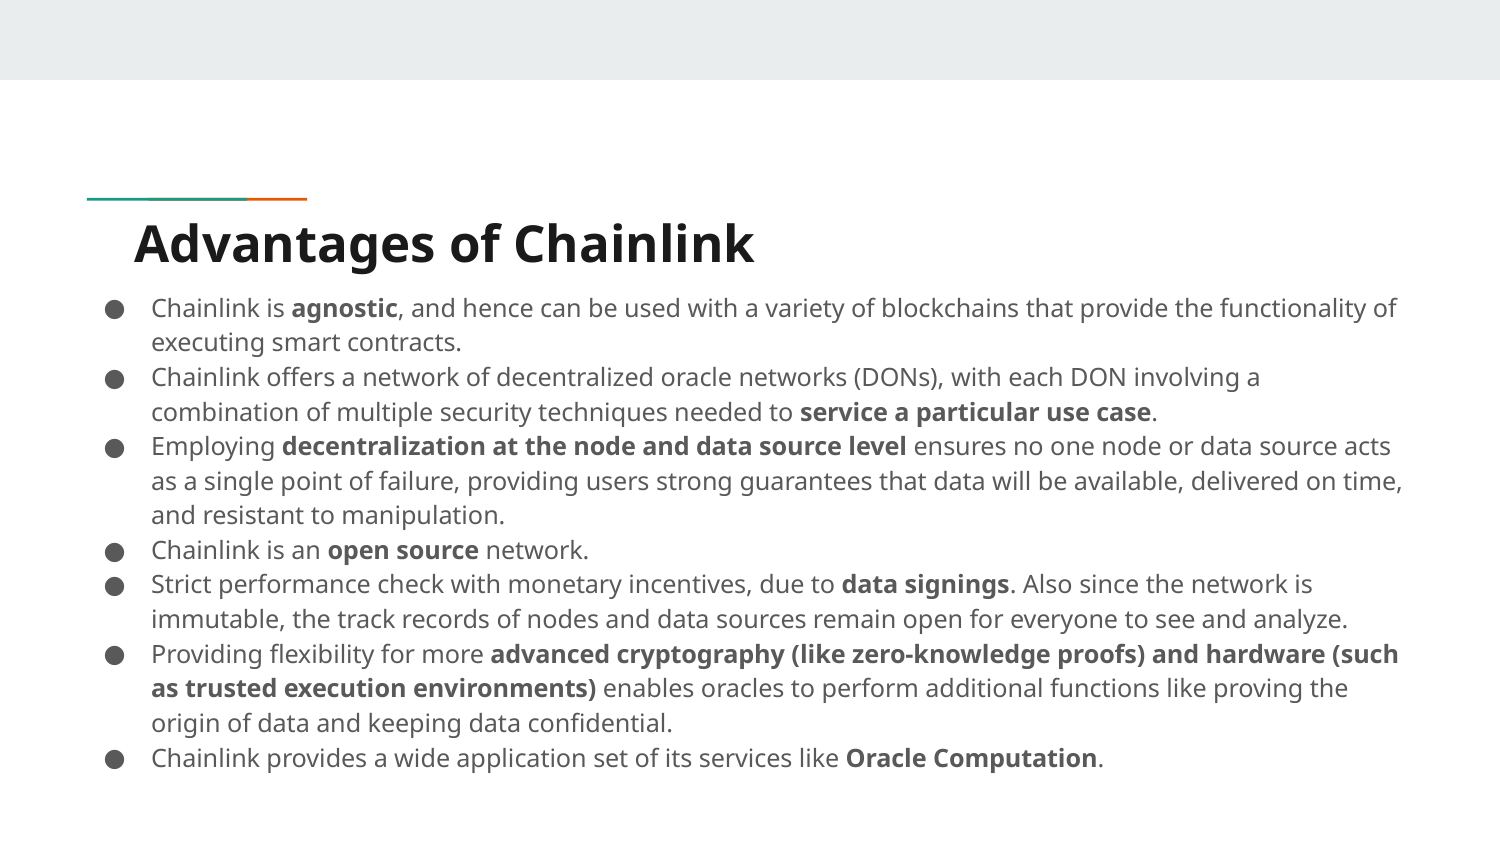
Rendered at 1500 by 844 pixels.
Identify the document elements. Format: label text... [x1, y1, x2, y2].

title Advantages of Chainlink [119, 196, 1255, 272]
list Chainlink is agnostic, and hence can be used with a variety of blockchains that provide the functionality of executing smart contracts. Chainlink offers a network of decentralized oracle networks (DONs), with each DON involving a combination of multiple security techniques needed to service a particular use case. Employing decentralization at the node and data source level ensures no one node or data source acts as a single point of failure, providing users strong guarantees that data will be available, delivered on time, and resistant to manipulation. Chainlink is an open source network. Strict performance check with monetary incentives, due to data signings. Also since the network is immutable, the track records of nodes and data sources remain open for everyone to see and analyze. Providing flexibility for more advanced cryptography (like zero-knowledge proofs) and hardware (such as trusted execution environments) enables oracles to perform additional functions like proving the origin of data and keeping data confidential. Chainlink provides a wide application set of its services like Oracle Computation. [66, 272, 1419, 795]
